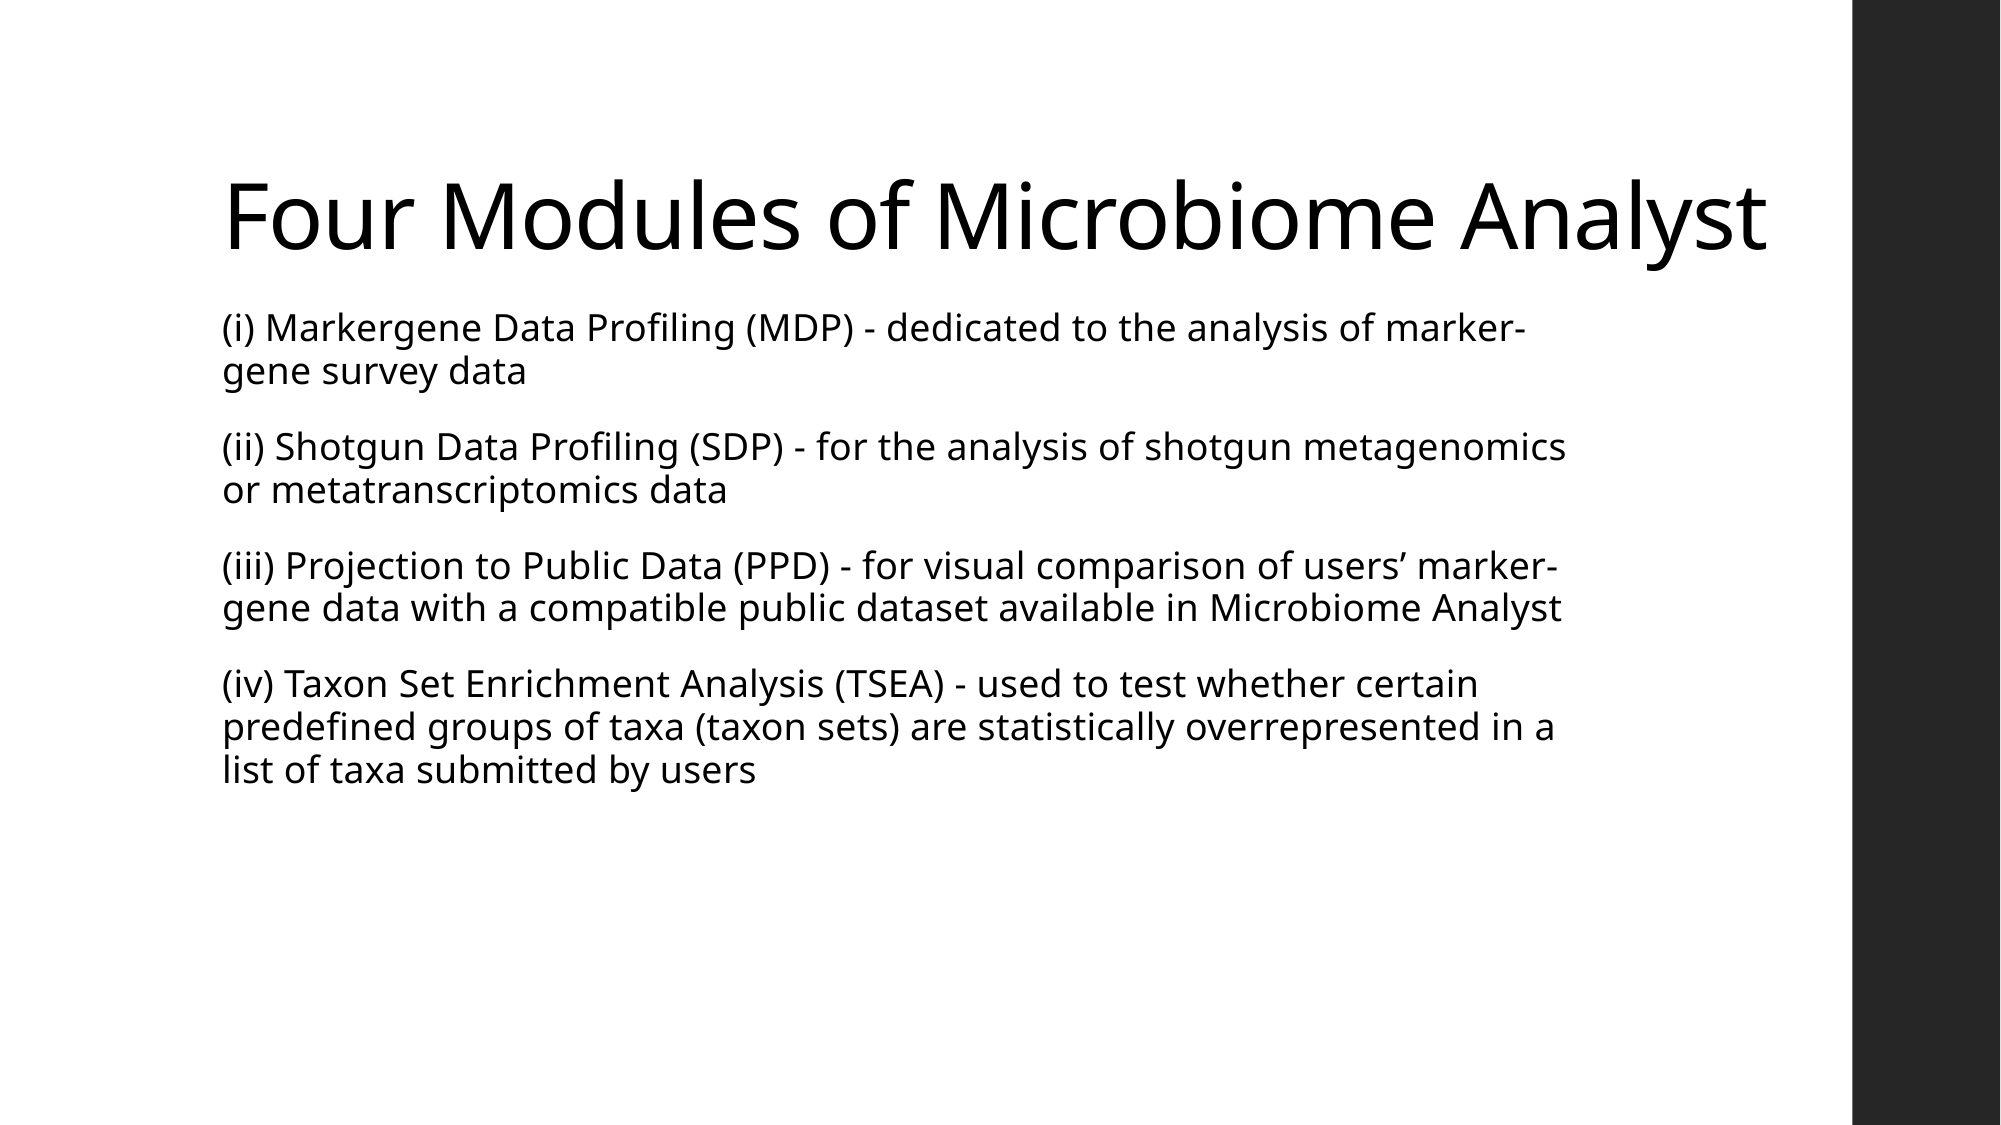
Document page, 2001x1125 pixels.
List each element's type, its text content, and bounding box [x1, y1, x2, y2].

title Four Modules of Microbiome Analyst [206, 60, 1797, 278]
list (i) Markergene Data Profiling (MDP) - dedicated to the analysis of marker-gene survey data (ii) Shotgun Data Profiling (SDP) - for the analysis of shotgun metagenomics or metatranscriptomics data (iii) Projection to Public Data (PPD) - for visual comparison of users’ marker-gene data with a compatible public dataset available in Microbiome Analyst (iv) Taxon Set Enrichment Analysis (TSEA) - used to test whether certain predefined groups of taxa (taxon sets) are statistically overrepresented in a list of taxa submitted by users [206, 299, 1617, 1014]
